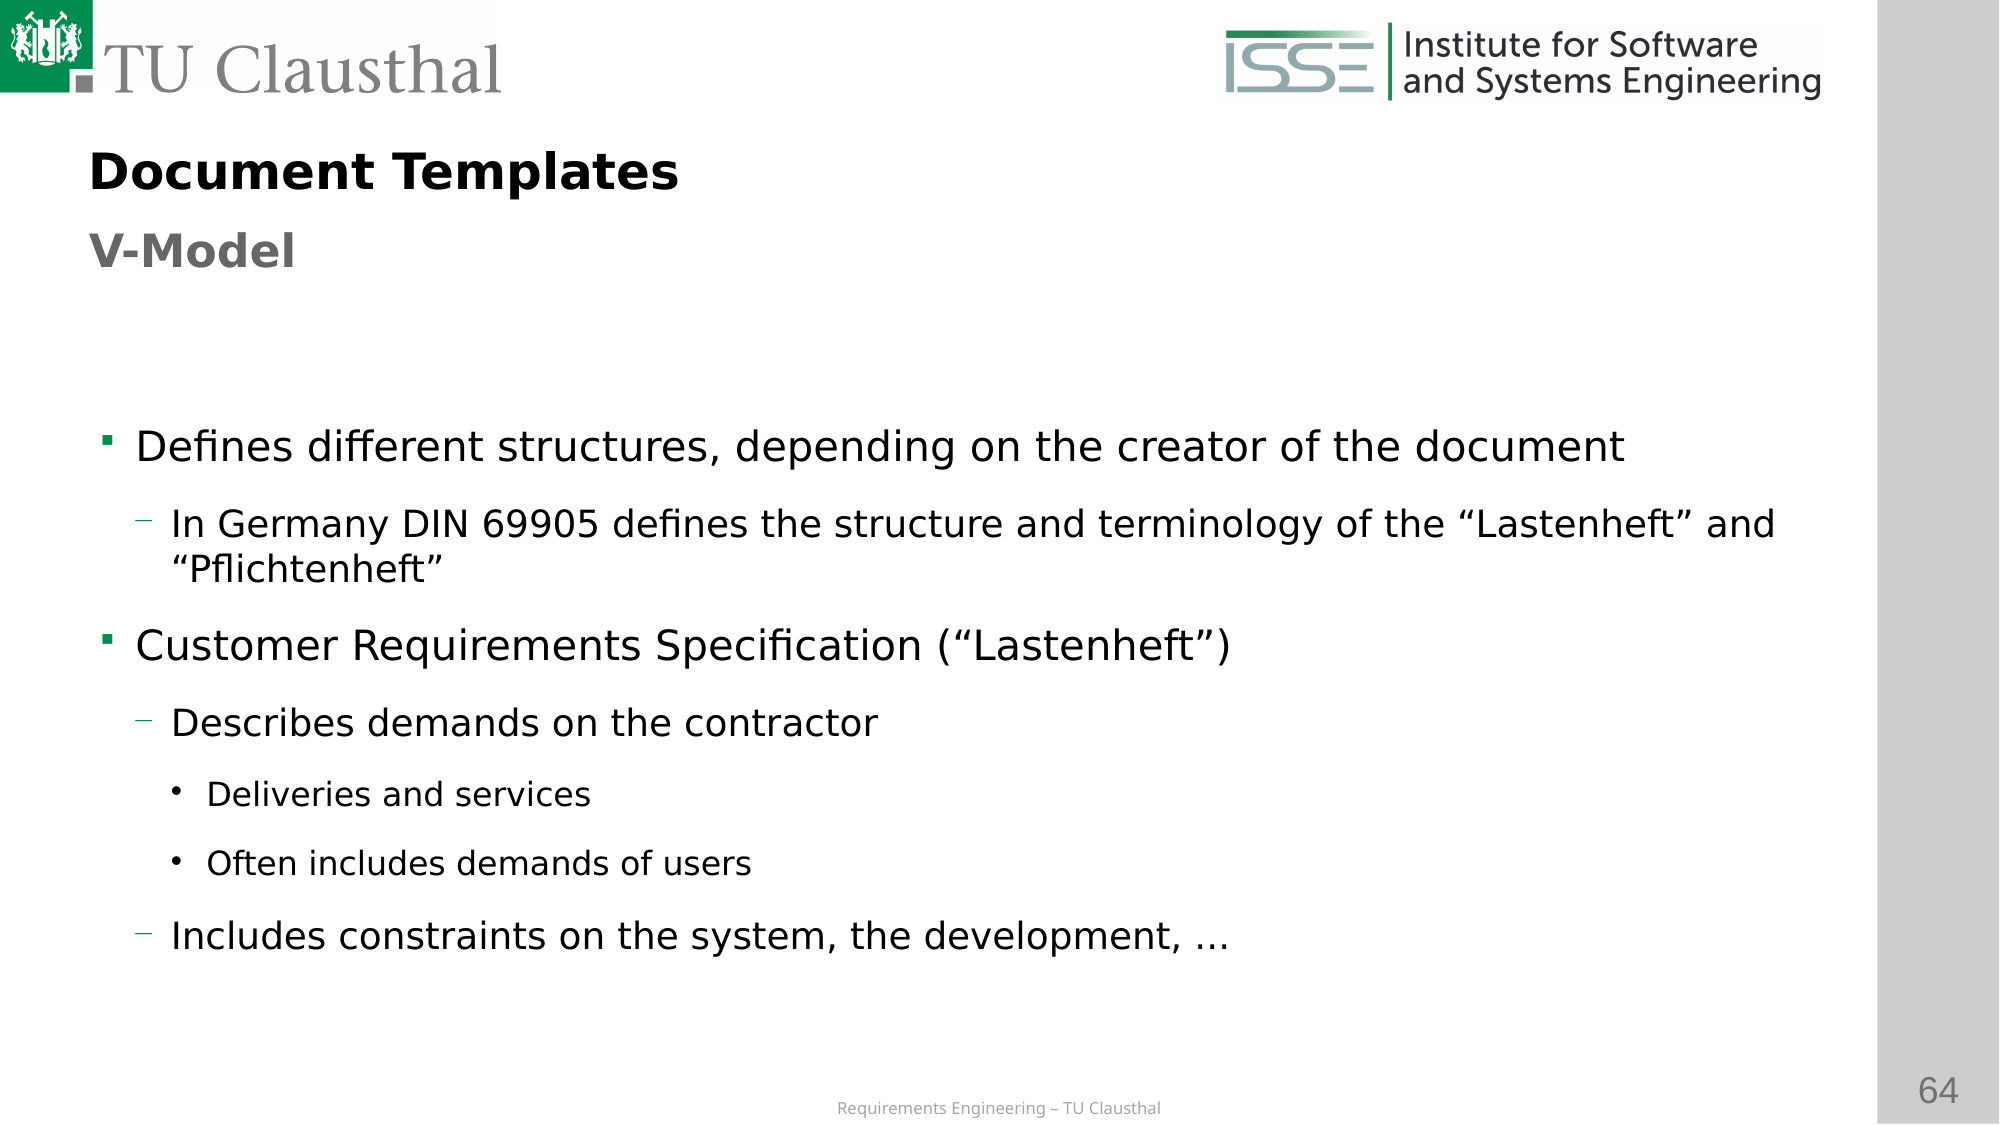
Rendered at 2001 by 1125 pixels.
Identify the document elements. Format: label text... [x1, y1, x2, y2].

text_box V-Model [88, 207, 1788, 290]
text_box [74, 280, 1424, 995]
picture [1218, 22, 1826, 107]
text_box Document Templates [88, 118, 1788, 200]
list Defines different structures, depending on the creator of the document In Germany DIN 69905 defines the structure and terminology of the “Lastenheft” and “Pflichtenheft” Customer Requirements Specification (“Lastenheft”) Describes demands on the contractor Deliveries and services Often includes demands of users Includes constraints on the system, the development, ... [99, 290, 1837, 1087]
picture [0, 0, 501, 93]
